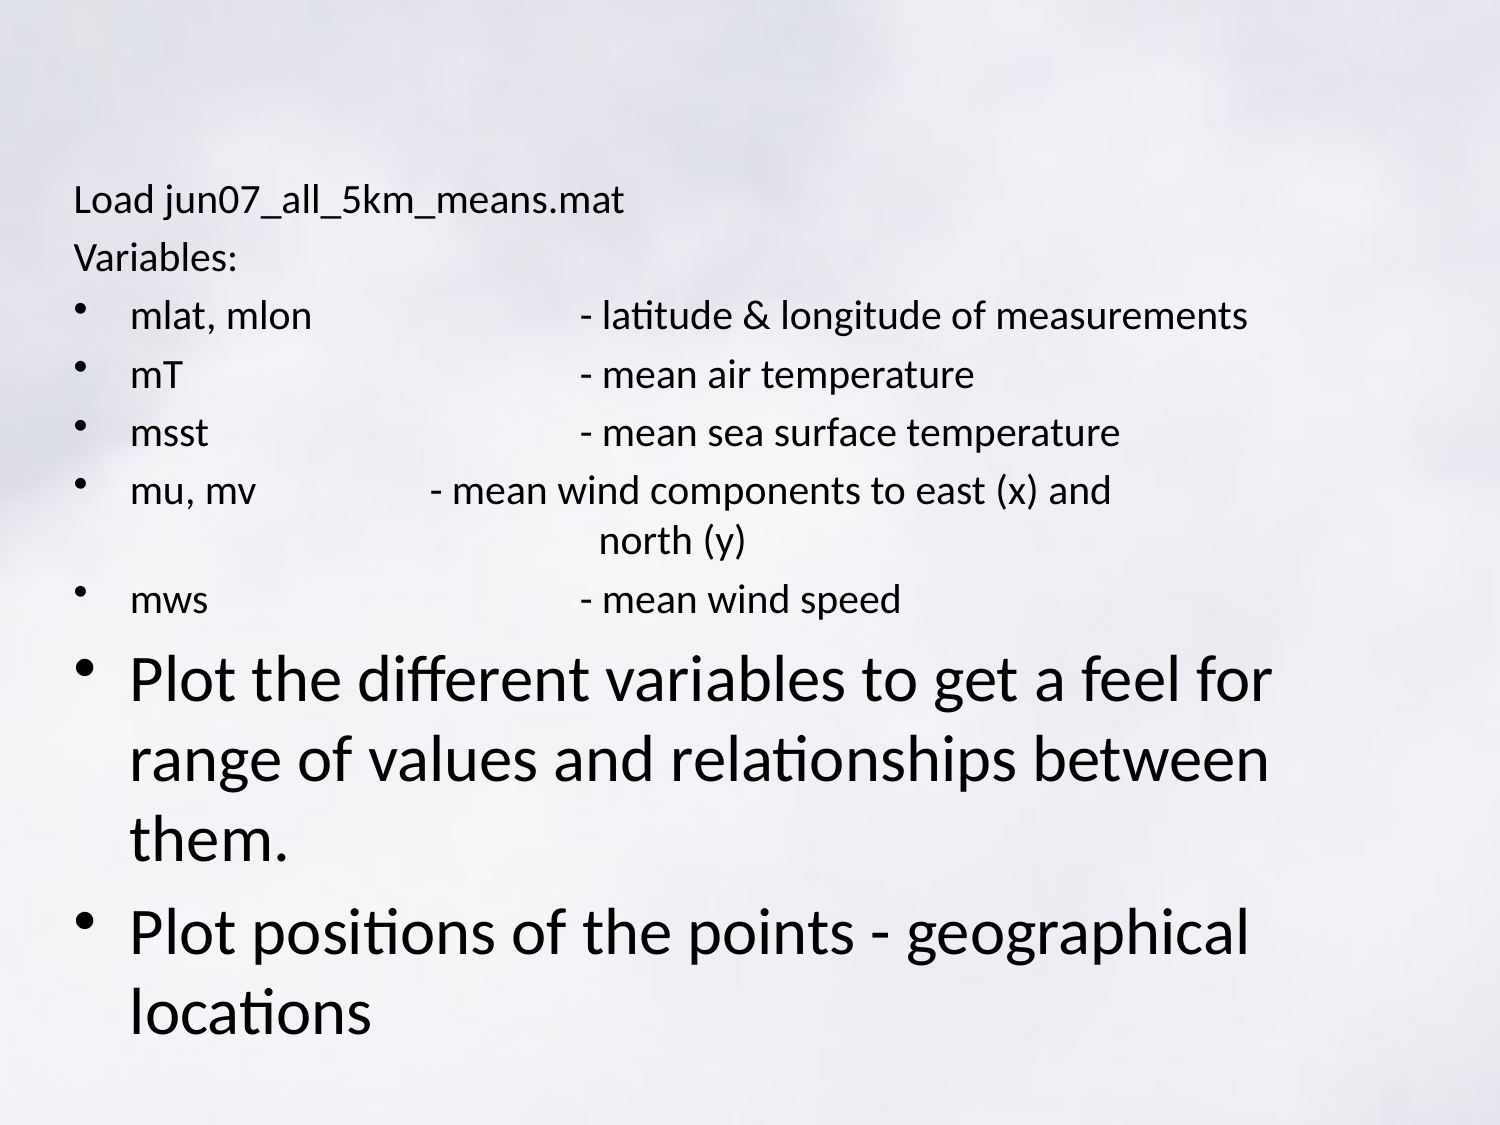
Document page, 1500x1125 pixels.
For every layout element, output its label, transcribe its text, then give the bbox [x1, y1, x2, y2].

list Load jun07_all_5km_means.mat Variables: mlat, mlon - latitude & longitude of measurements mT - mean air temperature msst - mean sea surface temperature mu, mv - mean wind components to east (x) and north (y) mws - mean wind speed Plot the different variables to get a feel for range of values and relationships between them. Plot positions of the points - geographical locations [58, 163, 1442, 1001]
